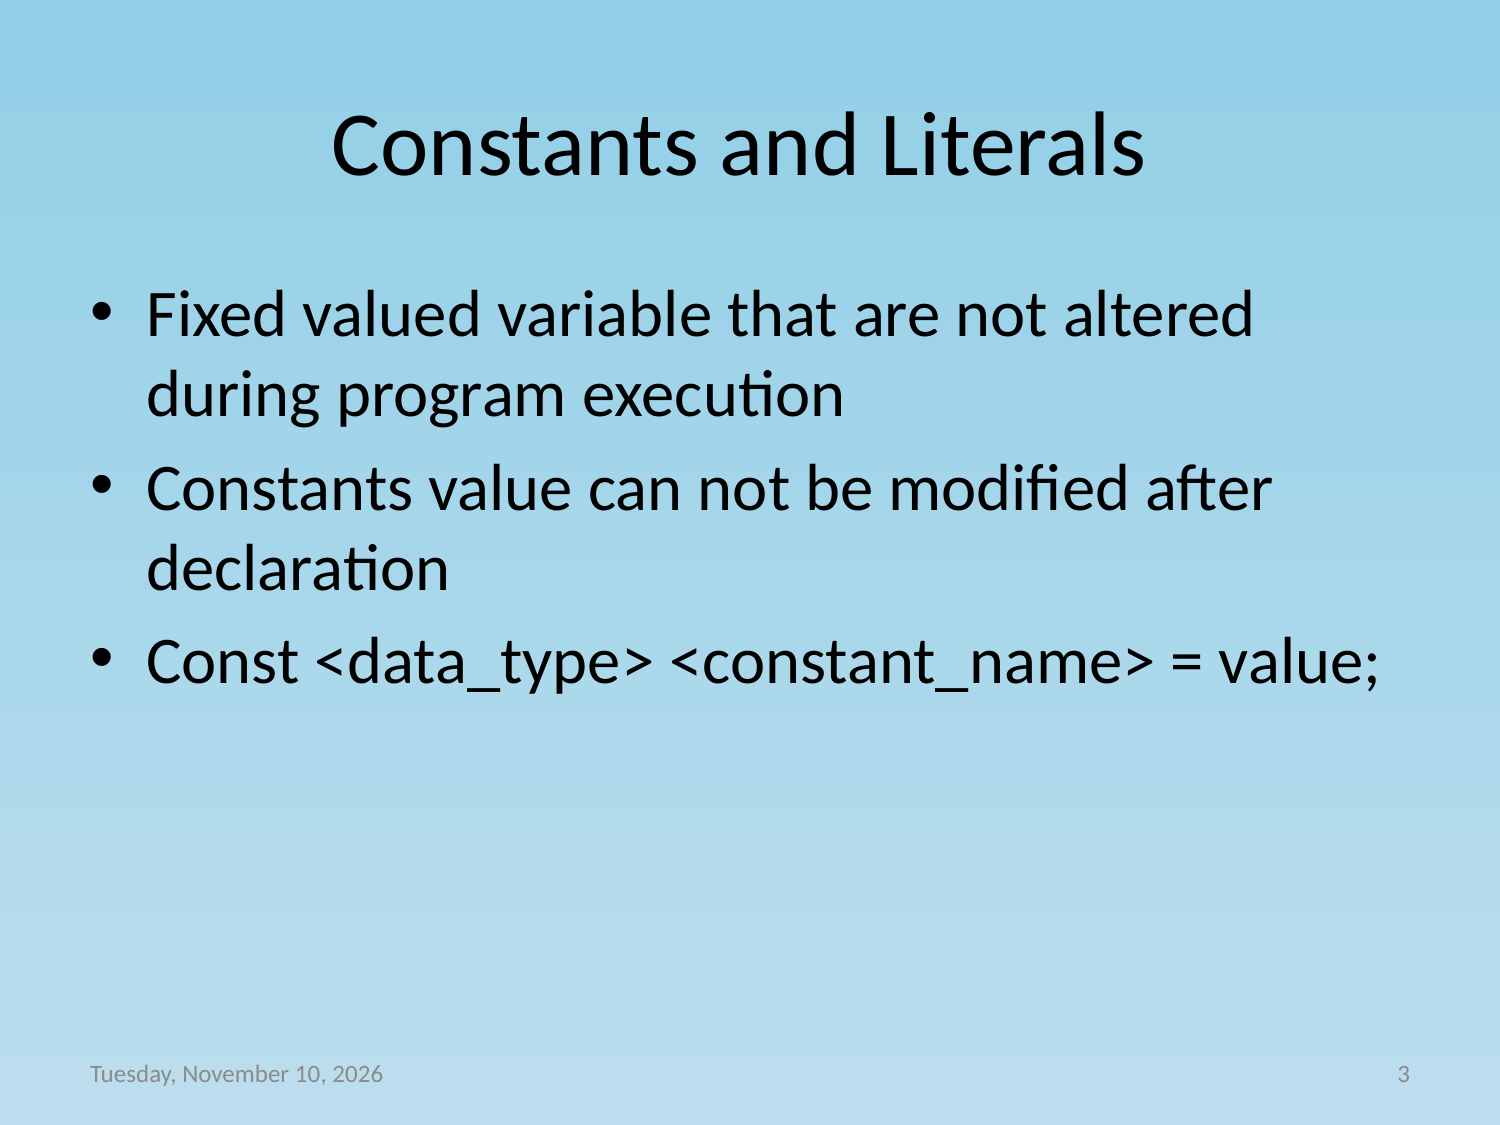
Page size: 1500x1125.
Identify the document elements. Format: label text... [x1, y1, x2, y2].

list Fixed valued variable that are not altered during program execution Constants value can not be modified after declaration Const <data_type> <constant_name> = value; [75, 262, 1425, 1005]
slide_number 3 [1074, 1042, 1425, 1103]
title Constants and Literals [75, 45, 1425, 233]
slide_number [75, 1042, 425, 1103]
